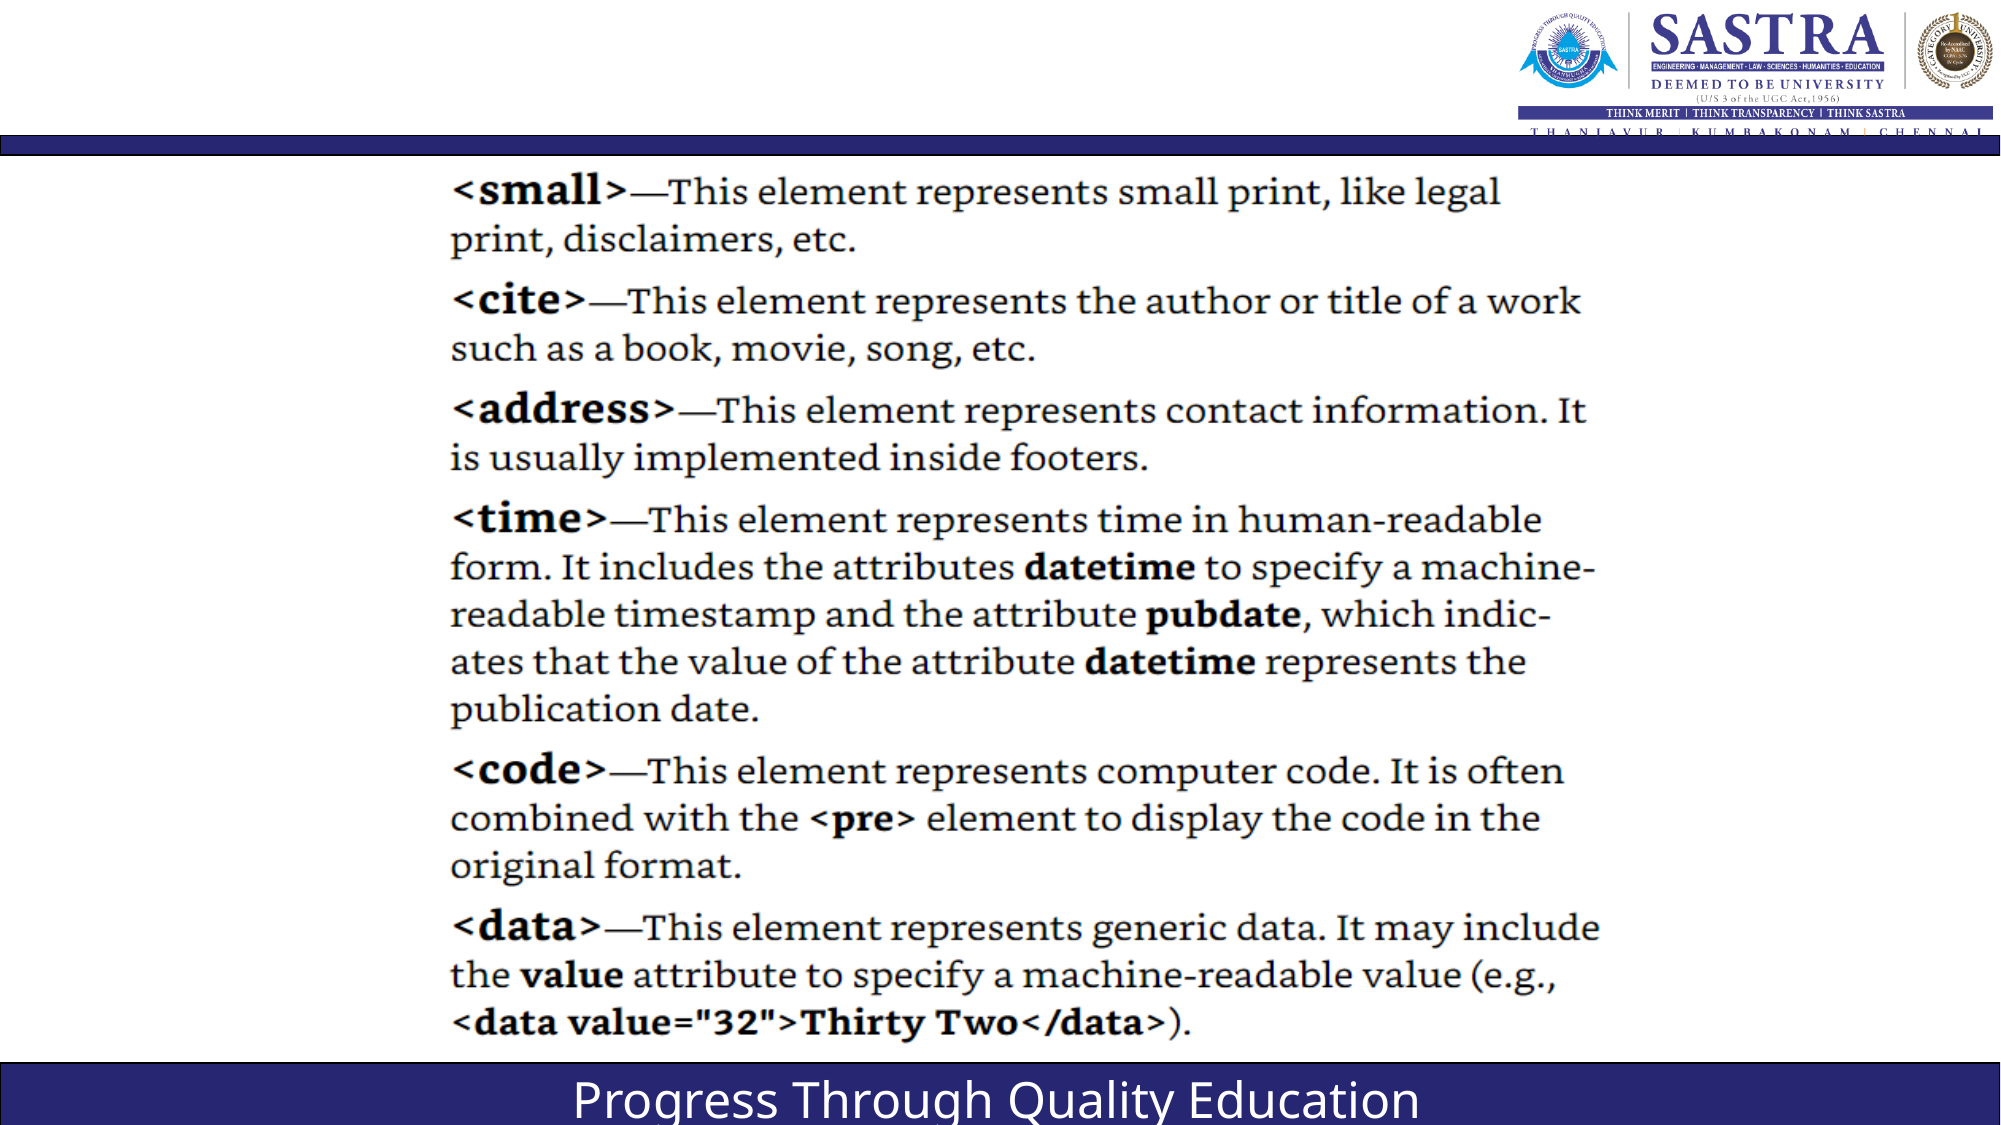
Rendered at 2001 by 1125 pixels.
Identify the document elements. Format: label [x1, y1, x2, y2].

list [432, 160, 1652, 1054]
picture [1518, 12, 1993, 138]
